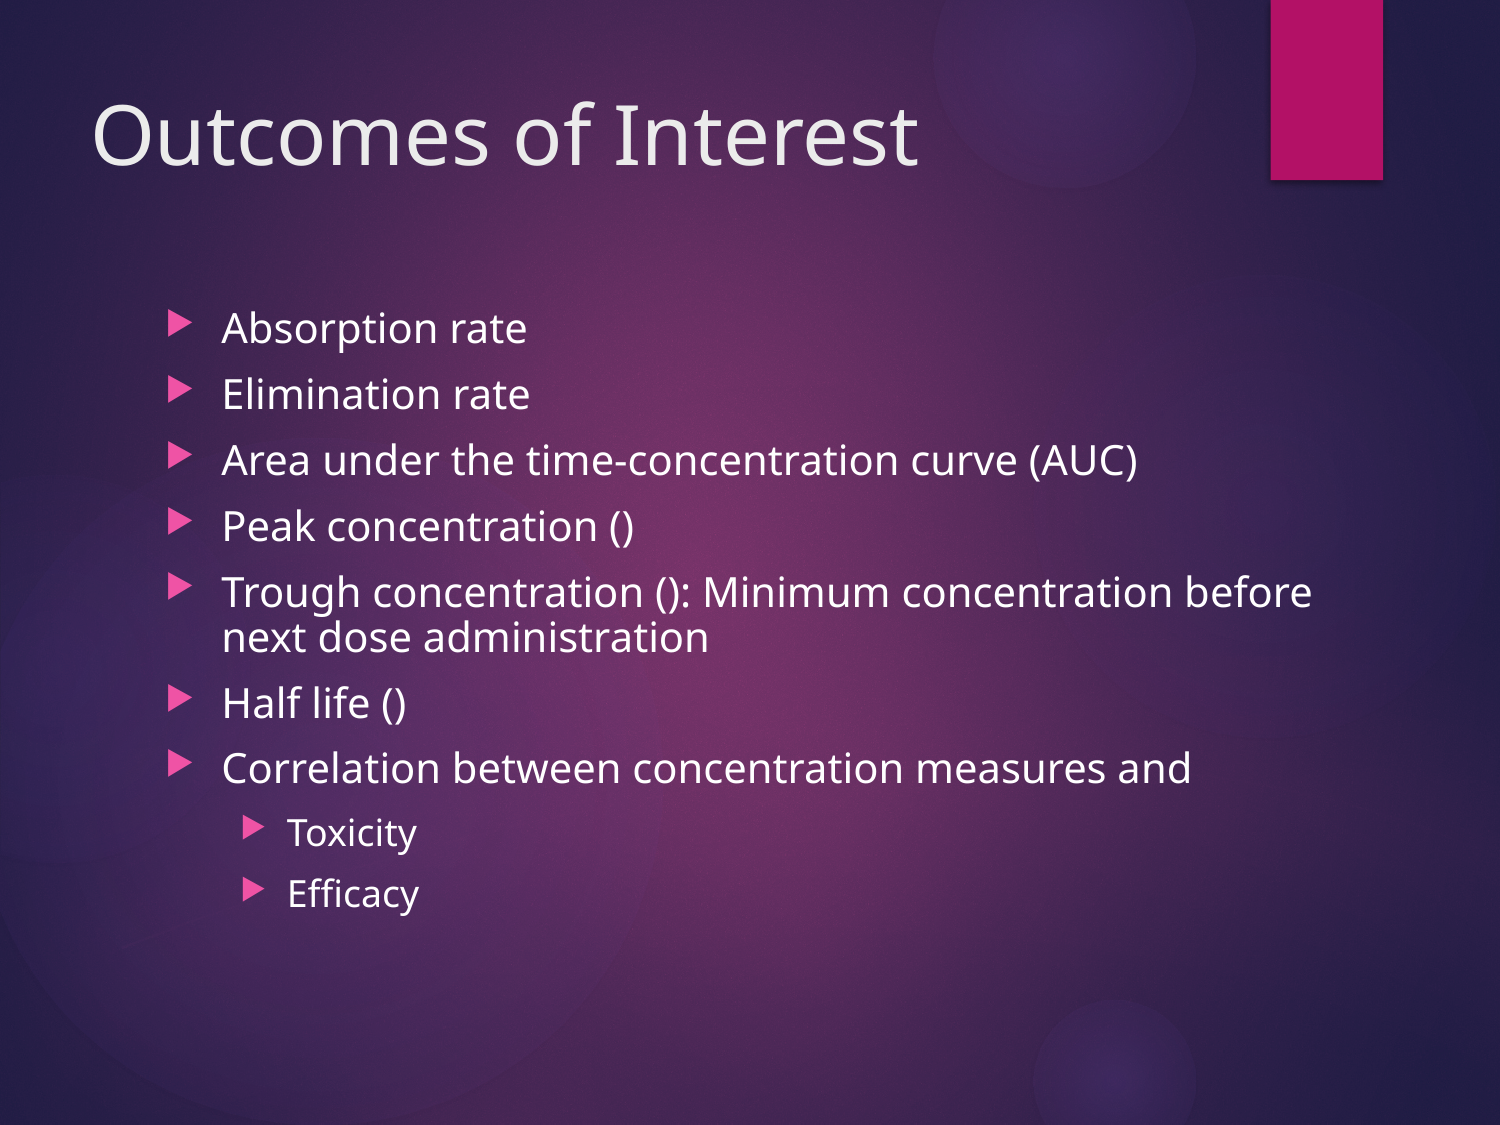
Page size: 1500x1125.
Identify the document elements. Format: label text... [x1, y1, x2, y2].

title Outcomes of Interest [75, 74, 1233, 304]
